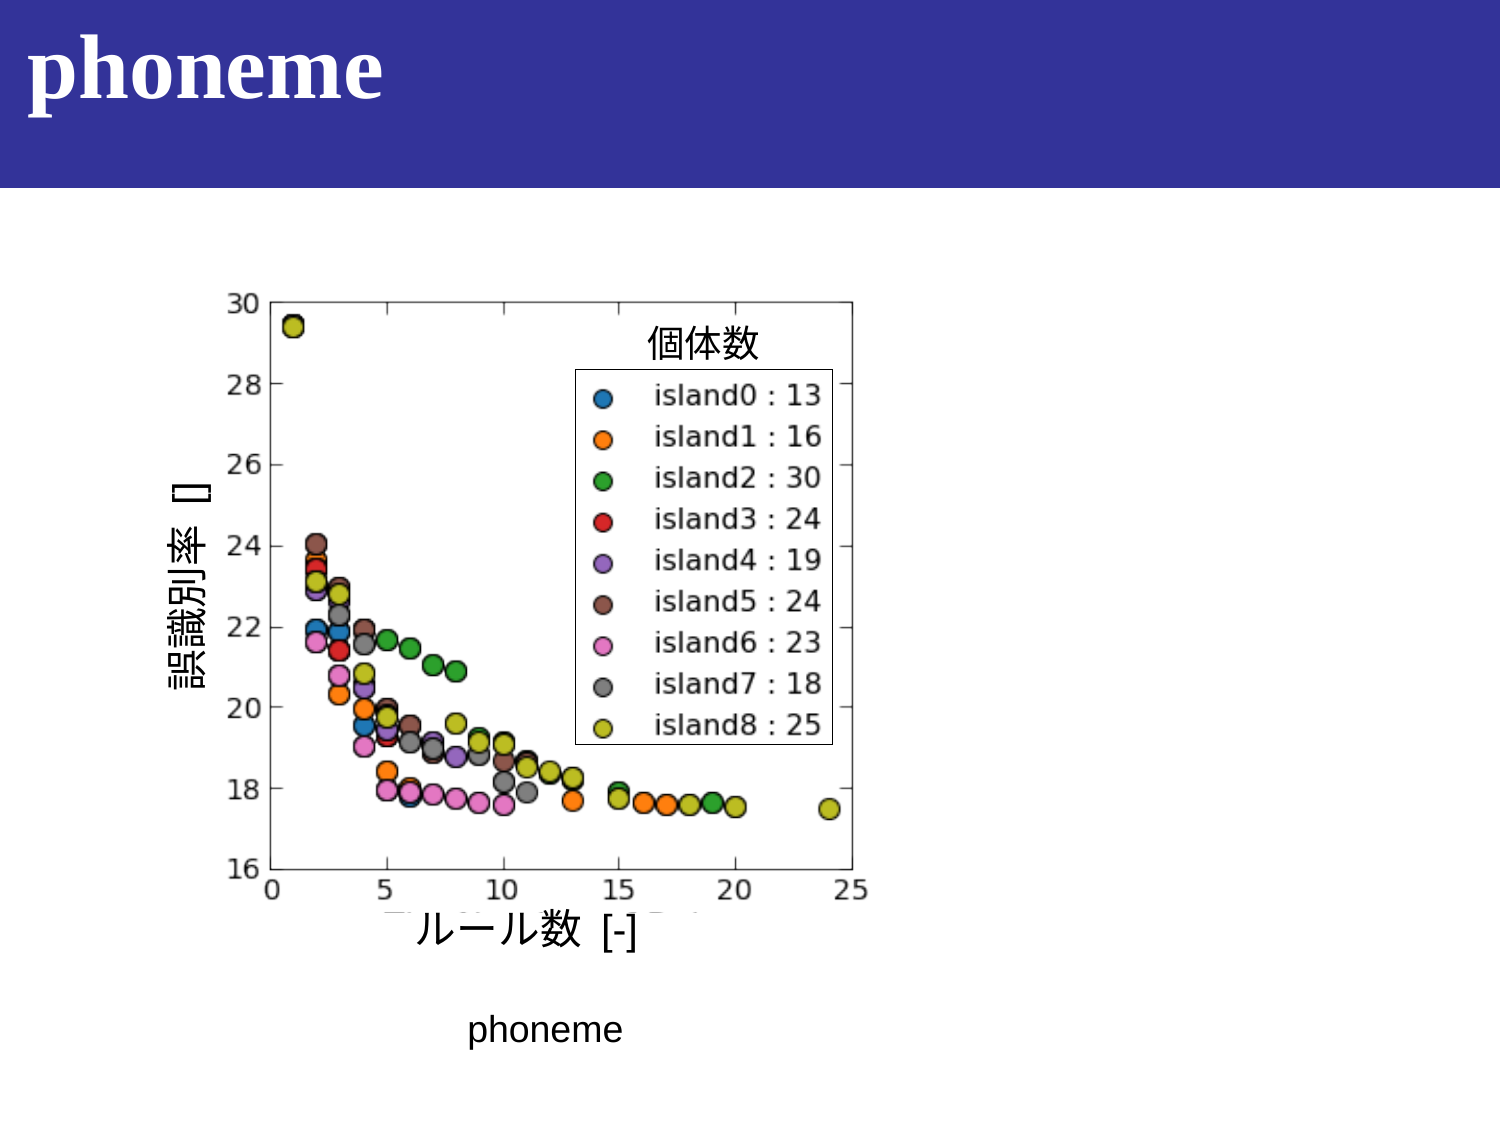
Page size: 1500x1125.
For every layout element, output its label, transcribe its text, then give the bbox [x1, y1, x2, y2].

text_box phoneme [12, 0, 1500, 188]
text_box phoneme [452, 997, 639, 1058]
picture [213, 274, 877, 913]
text_box ルール数 [-] [399, 922, 732, 960]
